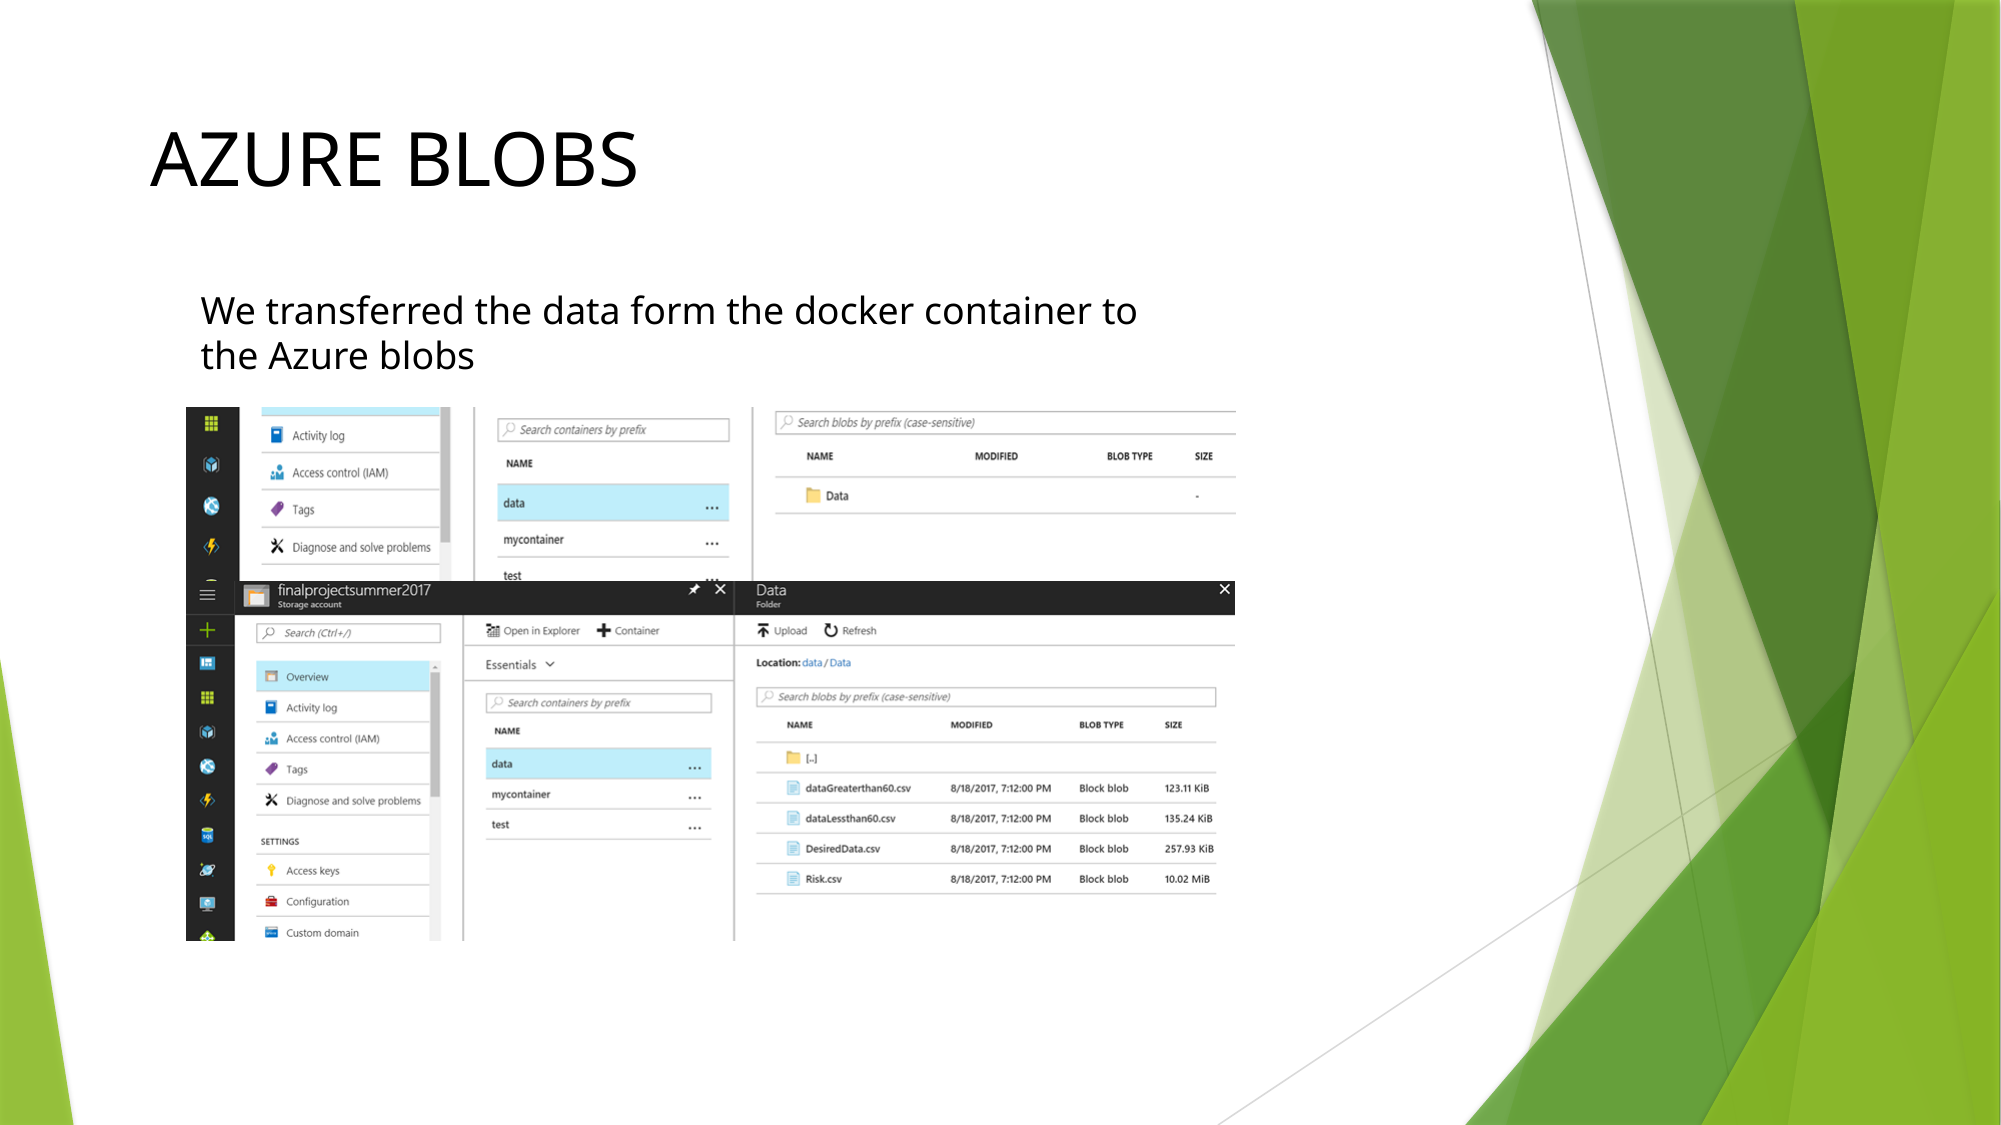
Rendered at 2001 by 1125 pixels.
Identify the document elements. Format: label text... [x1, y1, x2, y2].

title AZURE BLOBS [135, 104, 1546, 257]
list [185, 407, 1236, 582]
text_box We transferred the data form the docker container to the Azure blobs [185, 279, 1190, 384]
picture [185, 581, 1235, 942]
